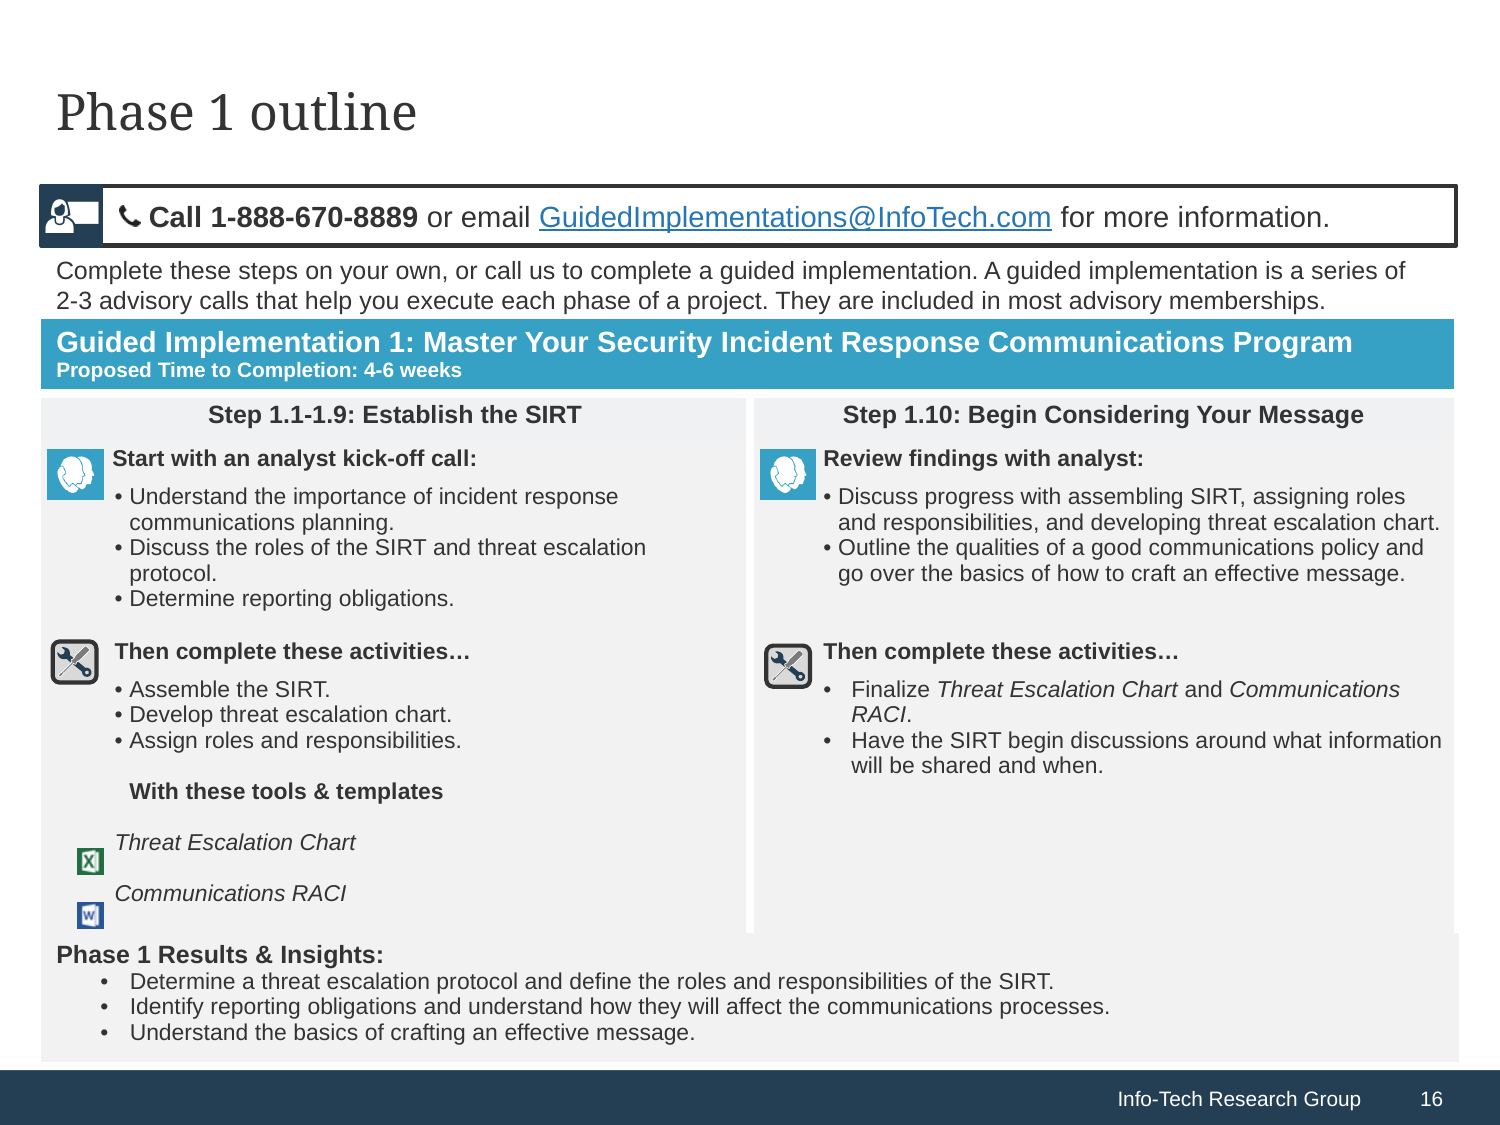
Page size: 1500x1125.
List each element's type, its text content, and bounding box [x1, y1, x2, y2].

table_cell Step 1.10: Begin Considering Your Message [754, 398, 1454, 439]
table_cell Then complete these activities… Finalize Threat Escalation Chart and Communications RACI. Have the SIRT begin discussions around what information will be shared and when. [754, 631, 1454, 933]
picture [45, 197, 101, 234]
picture [759, 448, 816, 500]
table_cell Then complete these activities… Assemble the SIRT. Develop threat escalation chart. Assign roles and responsibilities. With these tools & templates Threat Escalation Chart Communications RACI [41, 631, 746, 933]
picture [77, 848, 104, 875]
table_cell Start with an analyst kick-off call: Understand the importance of incident response communications planning. Discuss the roles of the SIRT and threat escalation protocol. Determine reporting obligations. [41, 439, 746, 631]
picture [77, 902, 104, 929]
table_cell Phase 1 Results & Insights: Determine a threat escalation protocol and define the roles and responsibilities of the SIRT. Identify reporting obligations and understand how they will affect the communications processes. Understand the basics of crafting an effective message. [41, 933, 1459, 1062]
table_cell Review findings with analyst: Discuss progress with assembling SIRT, assigning roles and responsibilities, and developing threat escalation chart. Outline the qualities of a good communications policy and go over the basics of how to craft an effective message. [754, 439, 1454, 631]
table_header Guided Implementation 1: Master Your Security Incident Response Communications Program Proposed Time to Completion: 4-6 weeks [41, 319, 1454, 389]
picture [47, 449, 104, 500]
title Phase 1 outline [41, 42, 1457, 185]
text_box Call 1-888-670-8889 or email GuidedImplementations@InfoTech.com for more information. [104, 187, 1450, 245]
picture [119, 205, 141, 227]
text_box Complete these steps on your own, or call us to complete a guided implementation. A guided implementation is a series of 2-3 advisory calls that help you execute each phase of a project. They are included in most advisory memberships. [41, 247, 1457, 319]
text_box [765, 645, 811, 687]
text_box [52, 641, 97, 683]
table_cell Step 1.1-1.9: Establish the SIRT [41, 398, 746, 439]
